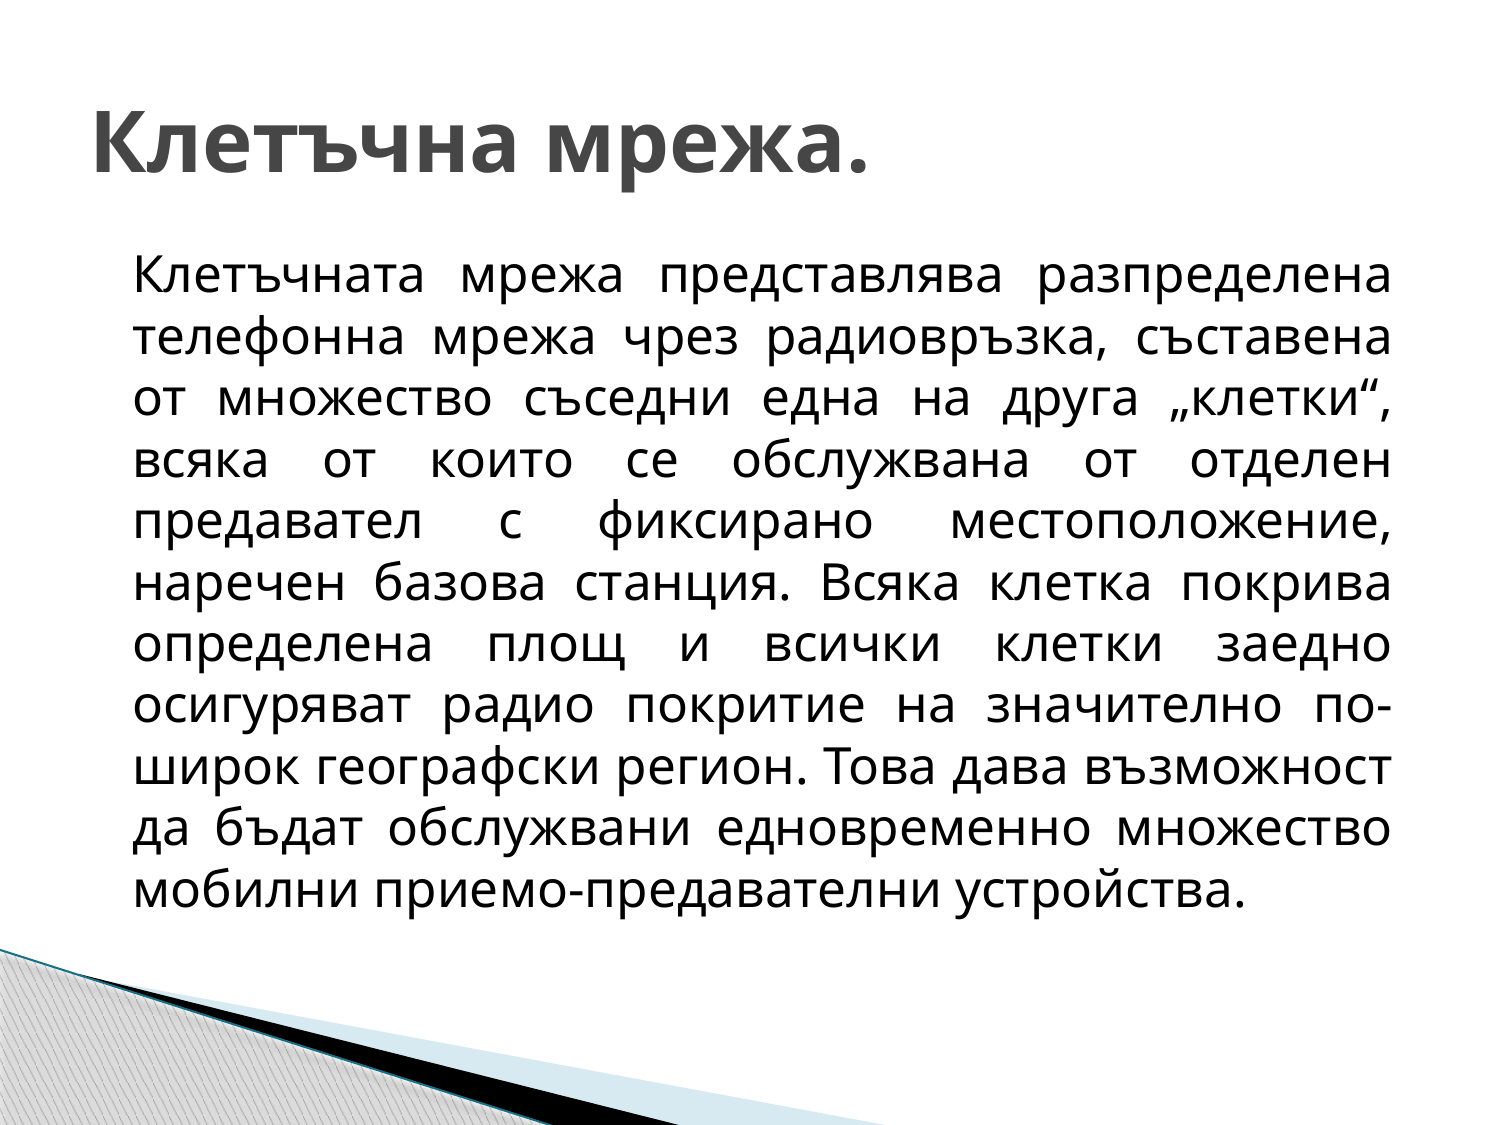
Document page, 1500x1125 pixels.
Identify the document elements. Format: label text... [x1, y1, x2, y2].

list Клетъчната мрежа представлява разпределена телефонна мрежа чрез радиовръзка, съставена от множество съседни една на друга „клетки“, всяка от които се обслужвана от отделен предавател с фиксирано местоположение, наречен базова станция. Всяка клетка покрива определена площ и всички клетки заедно осигуряват радио покритие на значително по-широк географски регион. Това дава възможност да бъдат обслужвани едновременно множество мобилни приемо-предавателни устройства. [58, 234, 1409, 977]
title Клетъчна мрежа. [75, 45, 1425, 233]
